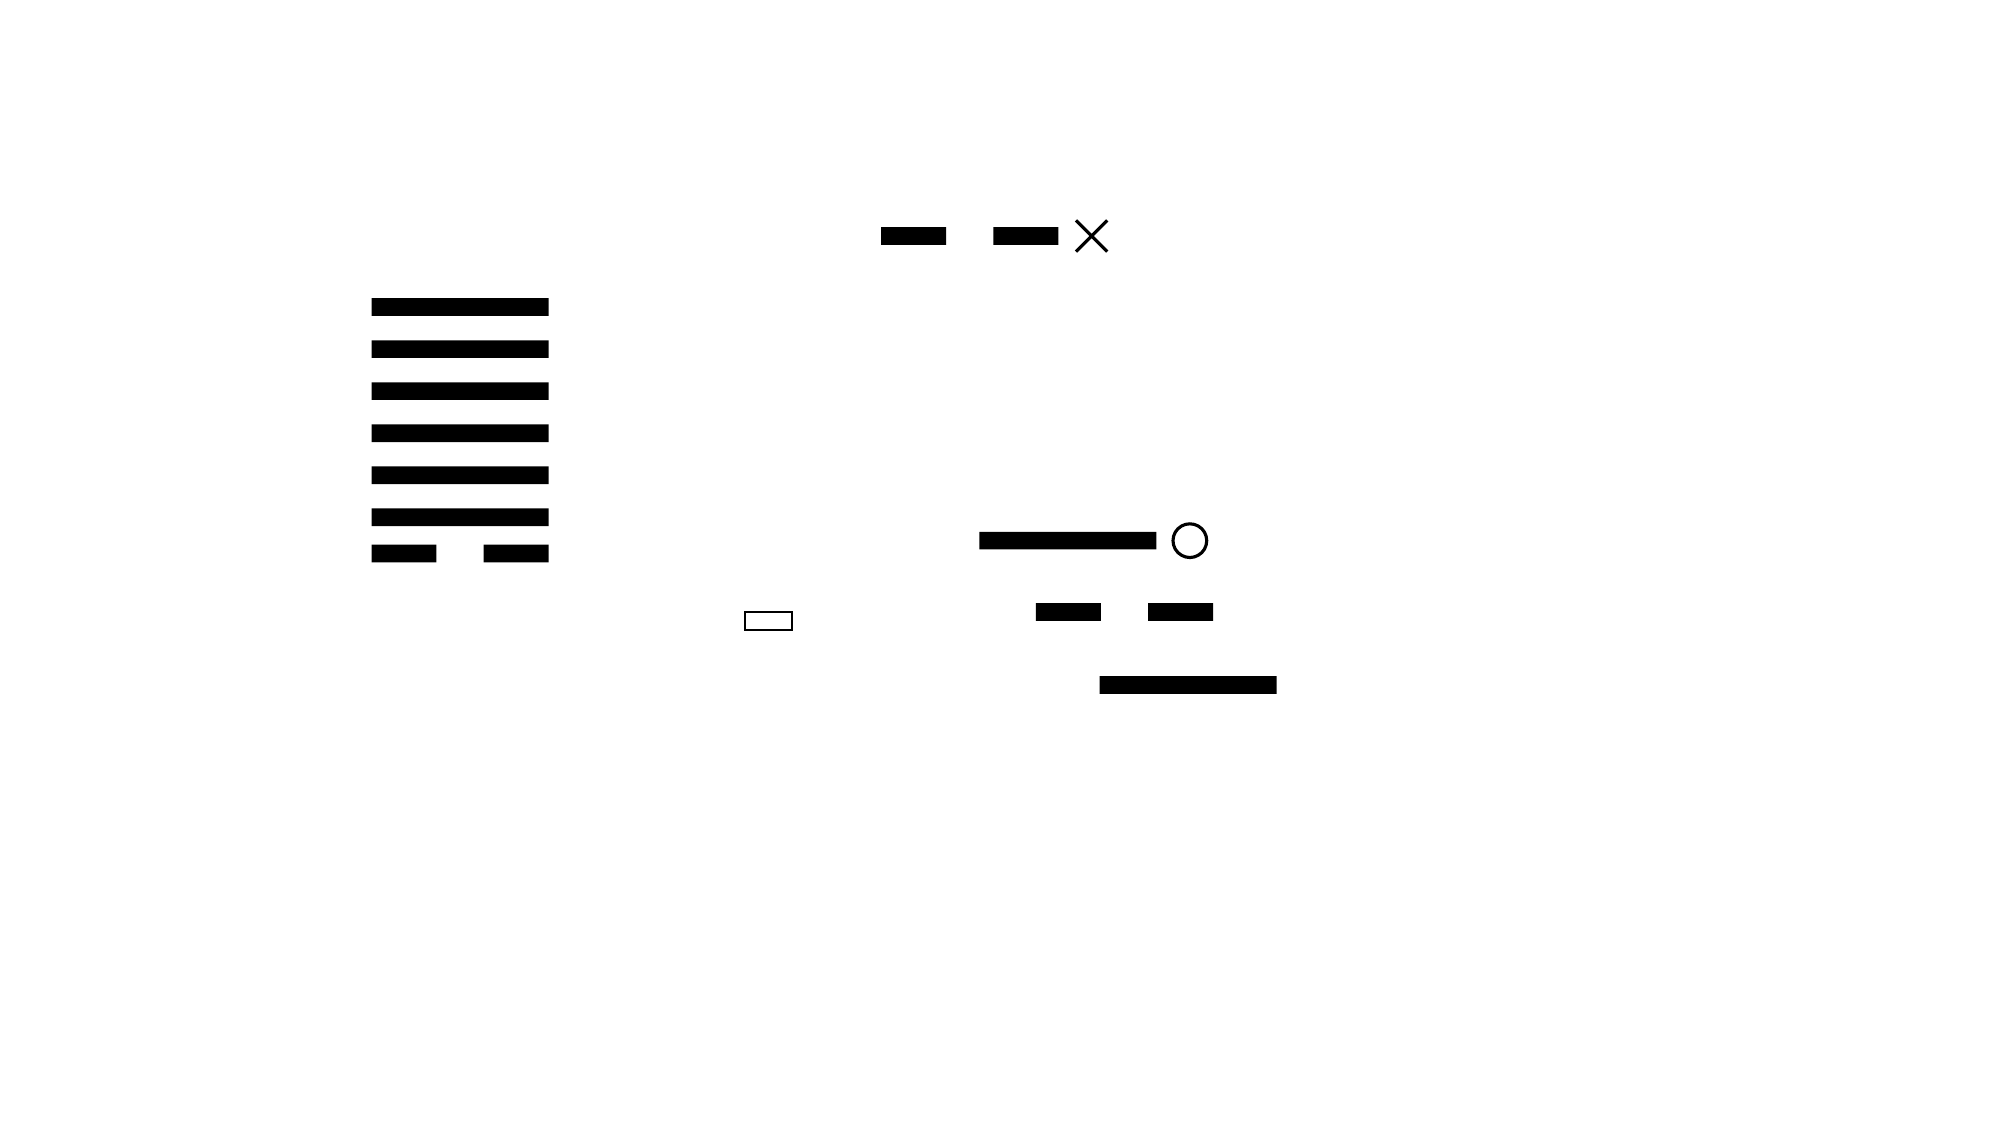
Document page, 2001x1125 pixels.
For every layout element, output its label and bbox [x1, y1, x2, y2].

text_box [370, 507, 550, 527]
text_box [483, 544, 550, 563]
text_box [1095, 648, 1344, 720]
text_box [1032, 576, 1281, 648]
text_box [877, 200, 1126, 272]
text_box [370, 544, 438, 563]
text_box [370, 465, 550, 485]
text_box [370, 297, 550, 317]
text_box [370, 381, 550, 401]
text_box [975, 505, 1224, 577]
text_box [370, 423, 550, 443]
text_box [744, 611, 793, 631]
text_box [370, 339, 550, 359]
